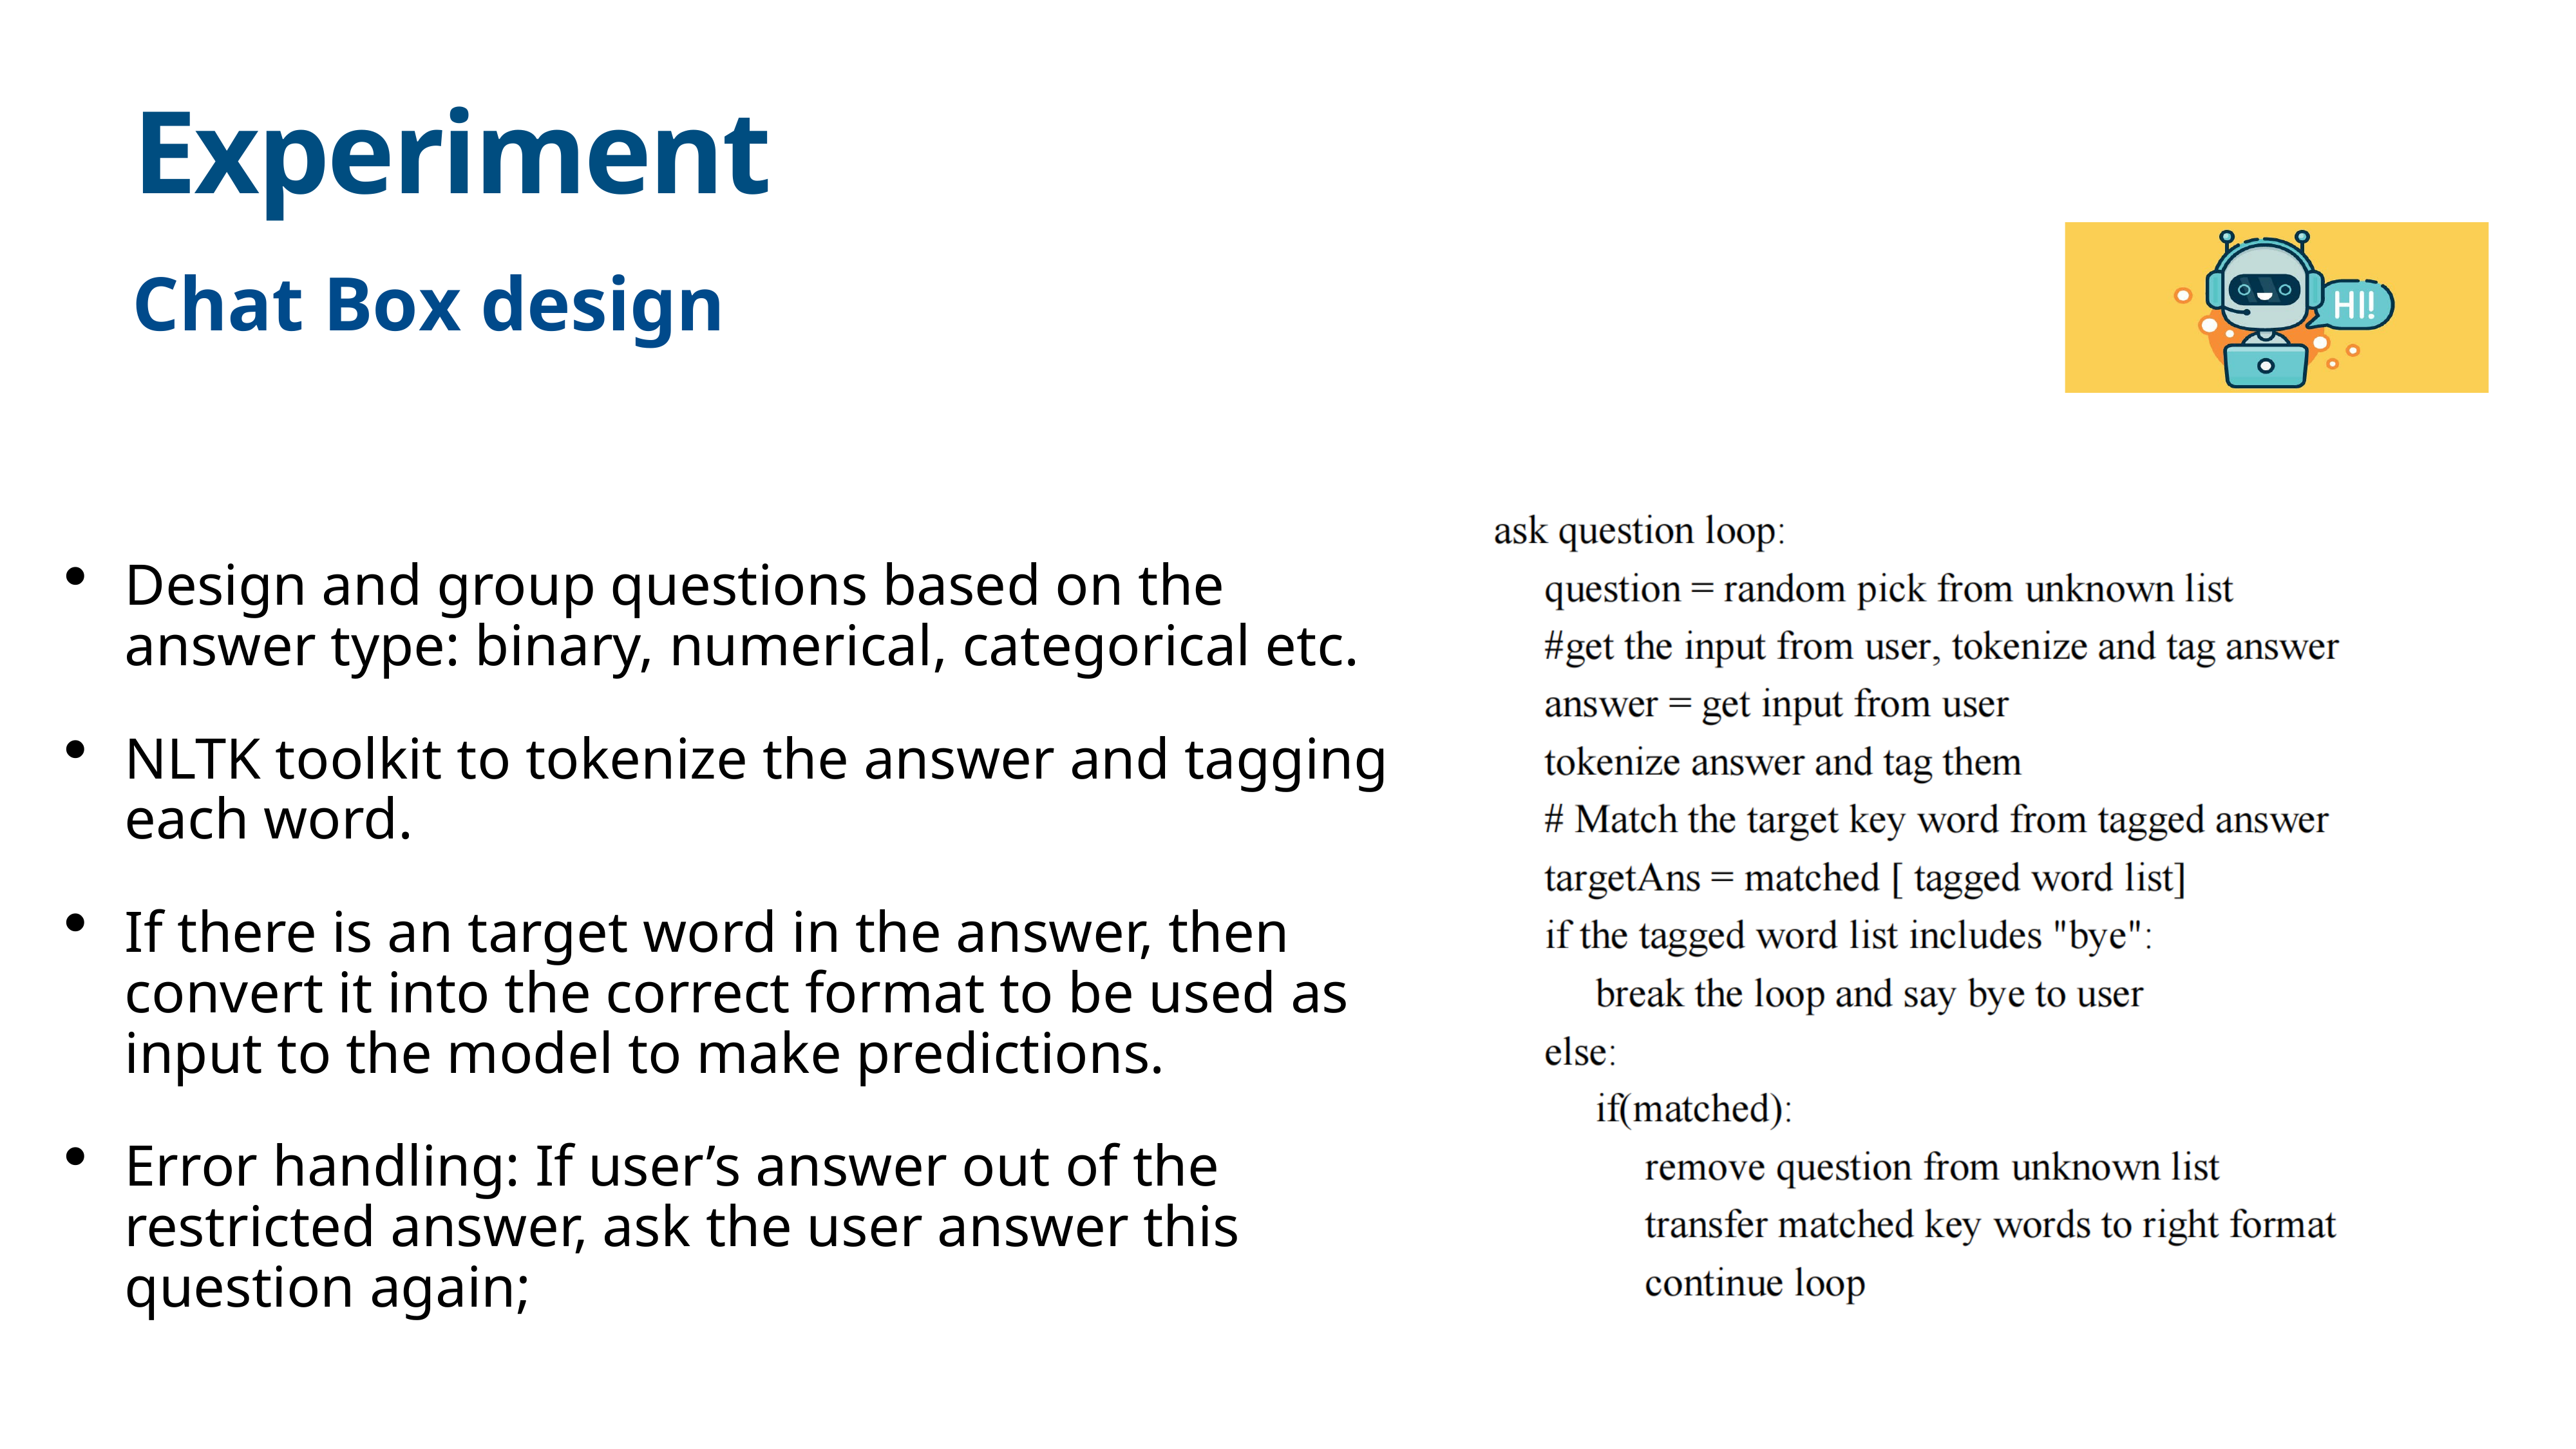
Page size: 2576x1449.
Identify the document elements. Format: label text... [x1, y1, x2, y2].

list Design and group questions based on the answer type: binary, numerical, categorical etc. NLTK toolkit to tokenize the answer and tagging each word. If there is an target word in the answer, then convert it into the correct format to be used as input to the model to make predictions. Error handling: If user’s answer out of the restricted answer, ask the user answer this question again; [58, 431, 1435, 1331]
picture [2065, 222, 2489, 393]
list Chat Box design [127, 251, 1472, 365]
picture [1471, 514, 2517, 1312]
title Experiment [127, 100, 2449, 252]
